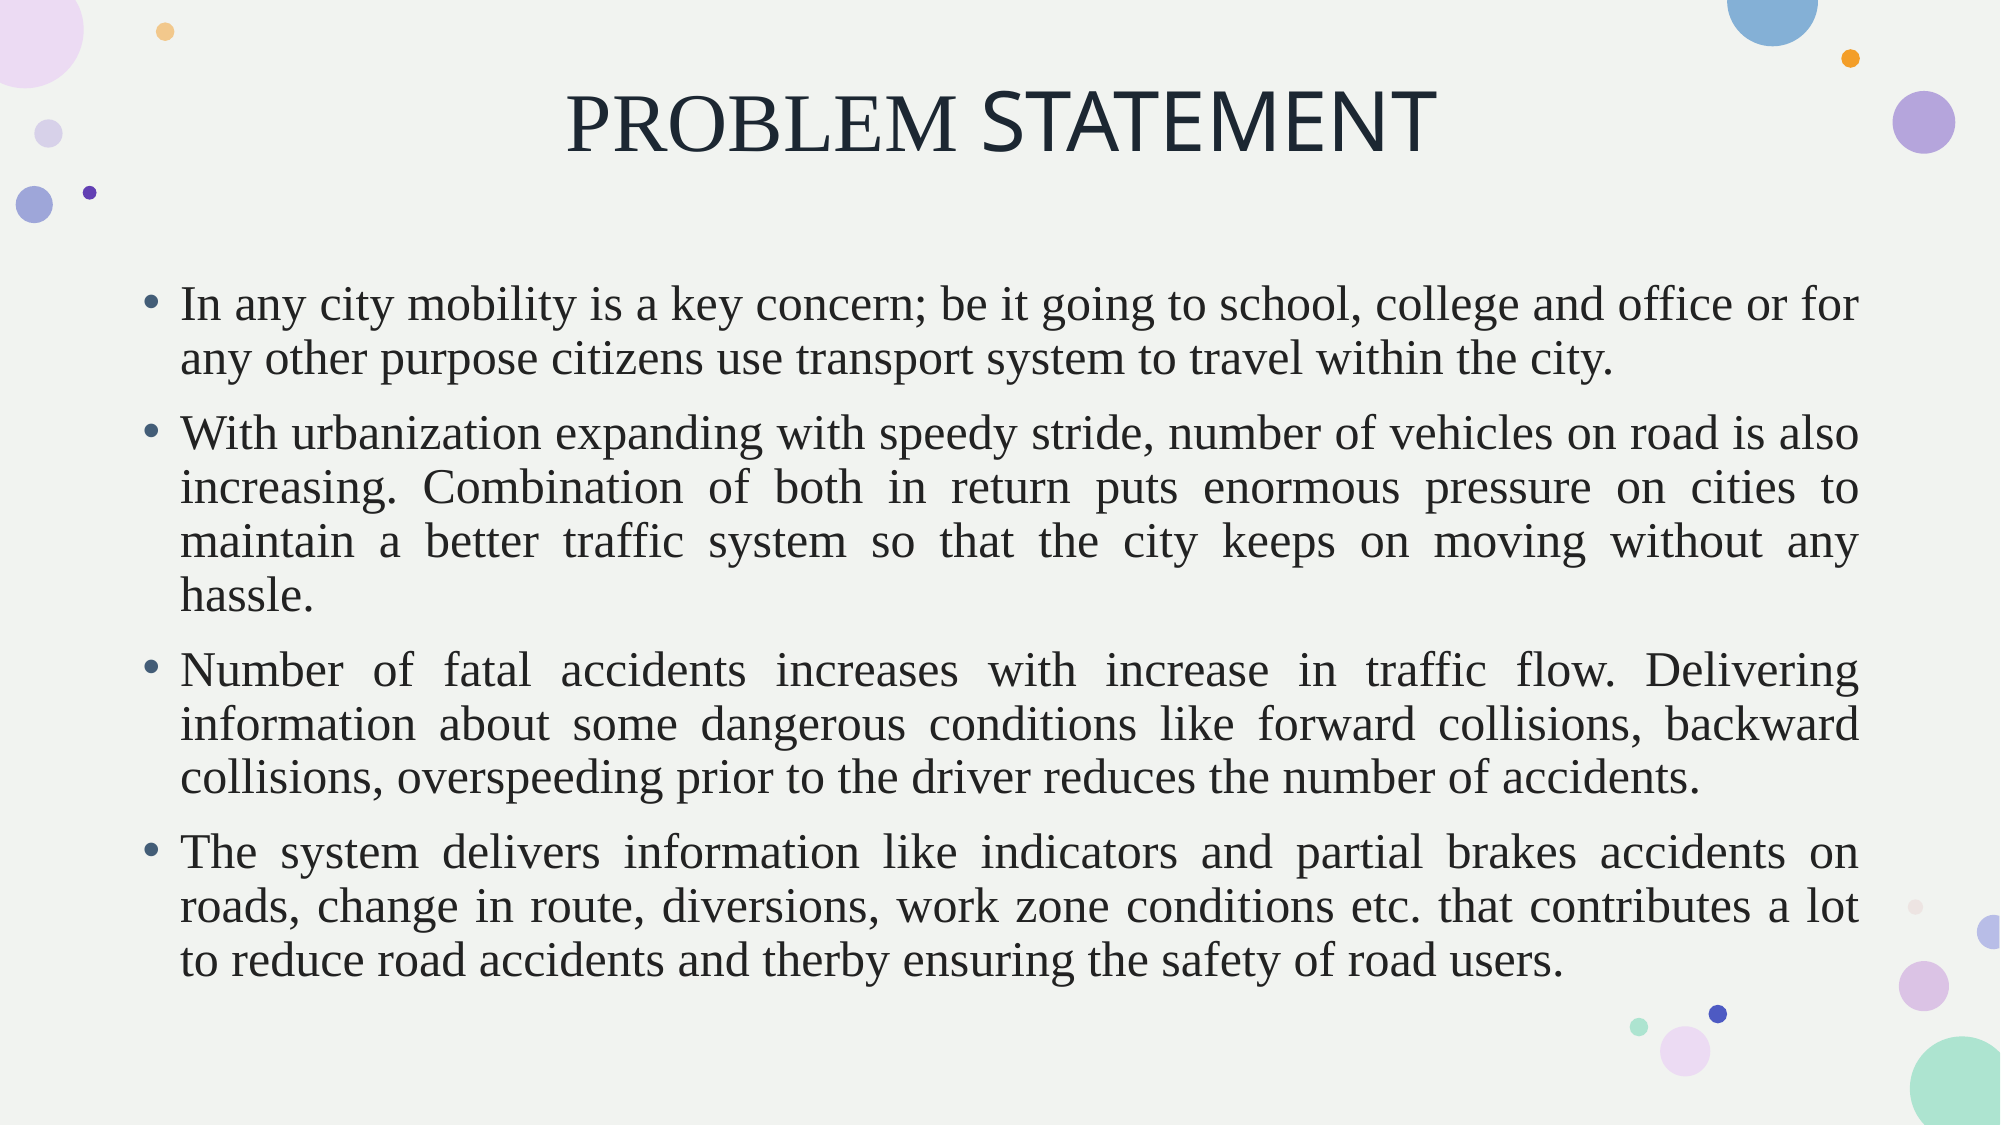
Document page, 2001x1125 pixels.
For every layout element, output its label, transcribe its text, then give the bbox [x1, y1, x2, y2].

list In any city mobility is a key concern; be it going to school, college and office or for any other purpose citizens use transport system to travel within the city. With urbanization expanding with speedy stride, number of vehicles on road is also increasing. Combination of both in return puts enormous pressure on cities to maintain a better traffic system so that the city keeps on moving without any hassle. Number of fatal accidents increases with increase in traffic flow. Delivering information about some dangerous conditions like forward collisions, backward collisions, overspeeding prior to the driver reduces the number of accidents. The system delivers information like indicators and partial brakes accidents on roads, change in route, diversions, work zone conditions etc. that contributes a lot to reduce road accidents and therby ensuring the safety of road users. [127, 269, 1877, 984]
title PROBLEM STATEMENT [127, 16, 1877, 234]
